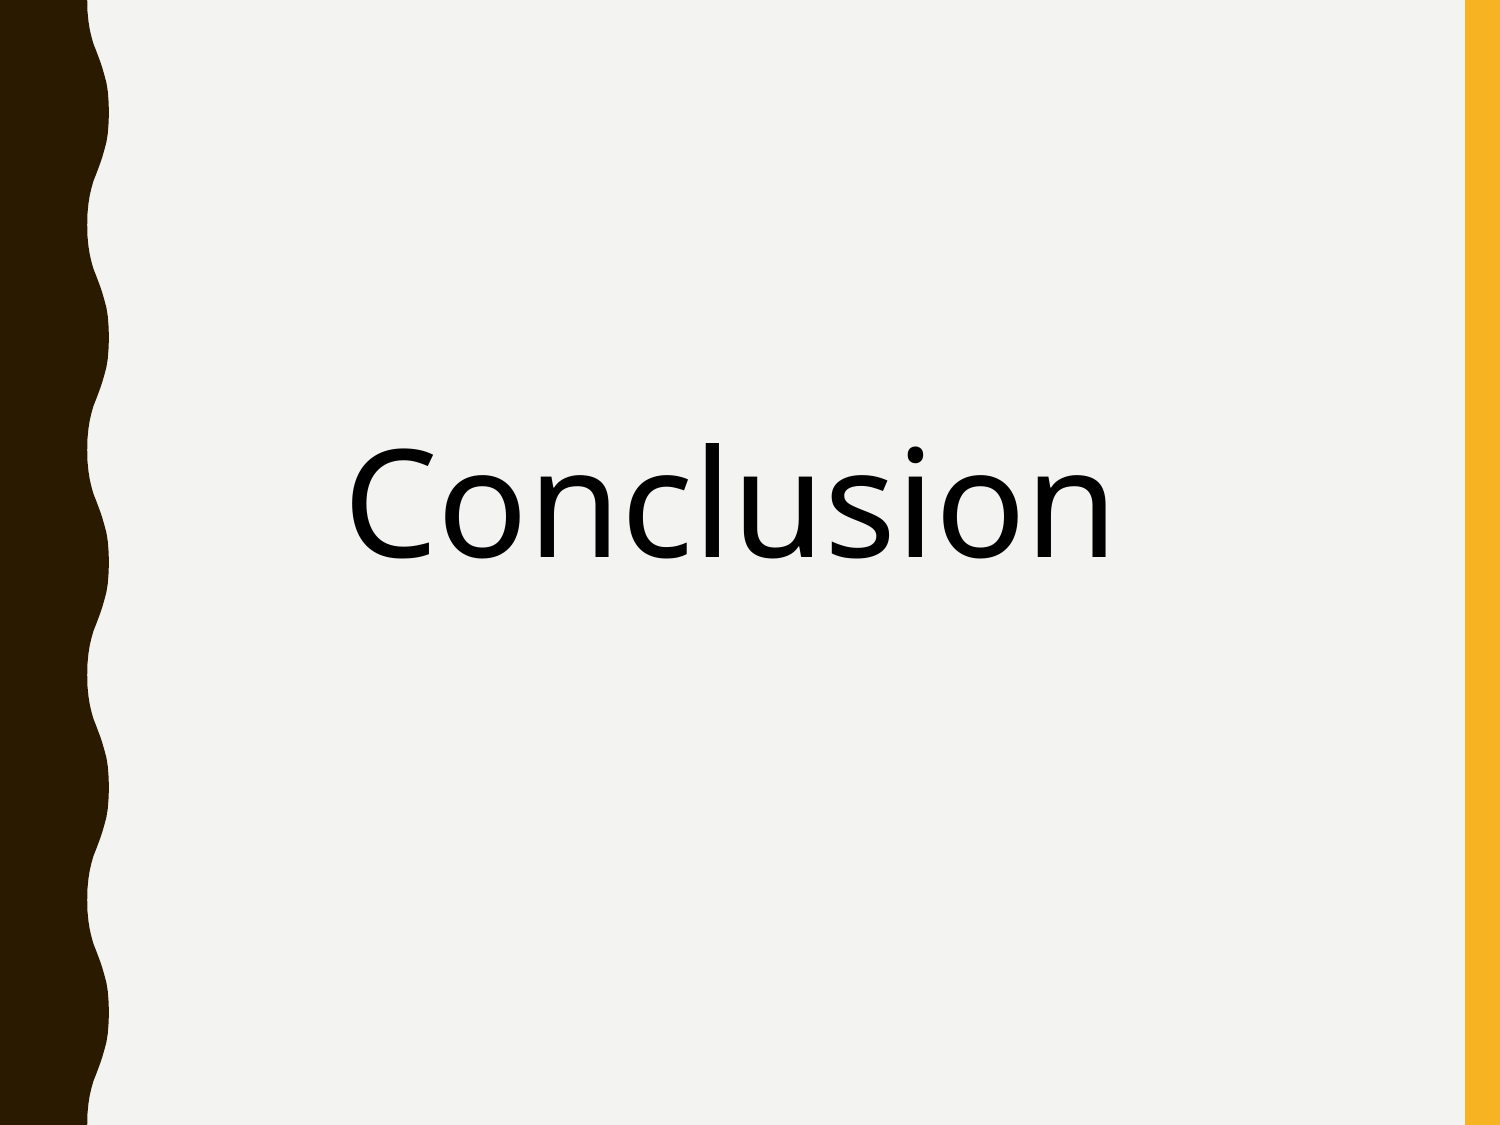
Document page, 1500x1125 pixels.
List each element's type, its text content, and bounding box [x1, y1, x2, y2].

text_box Conclusion [262, 399, 1200, 595]
